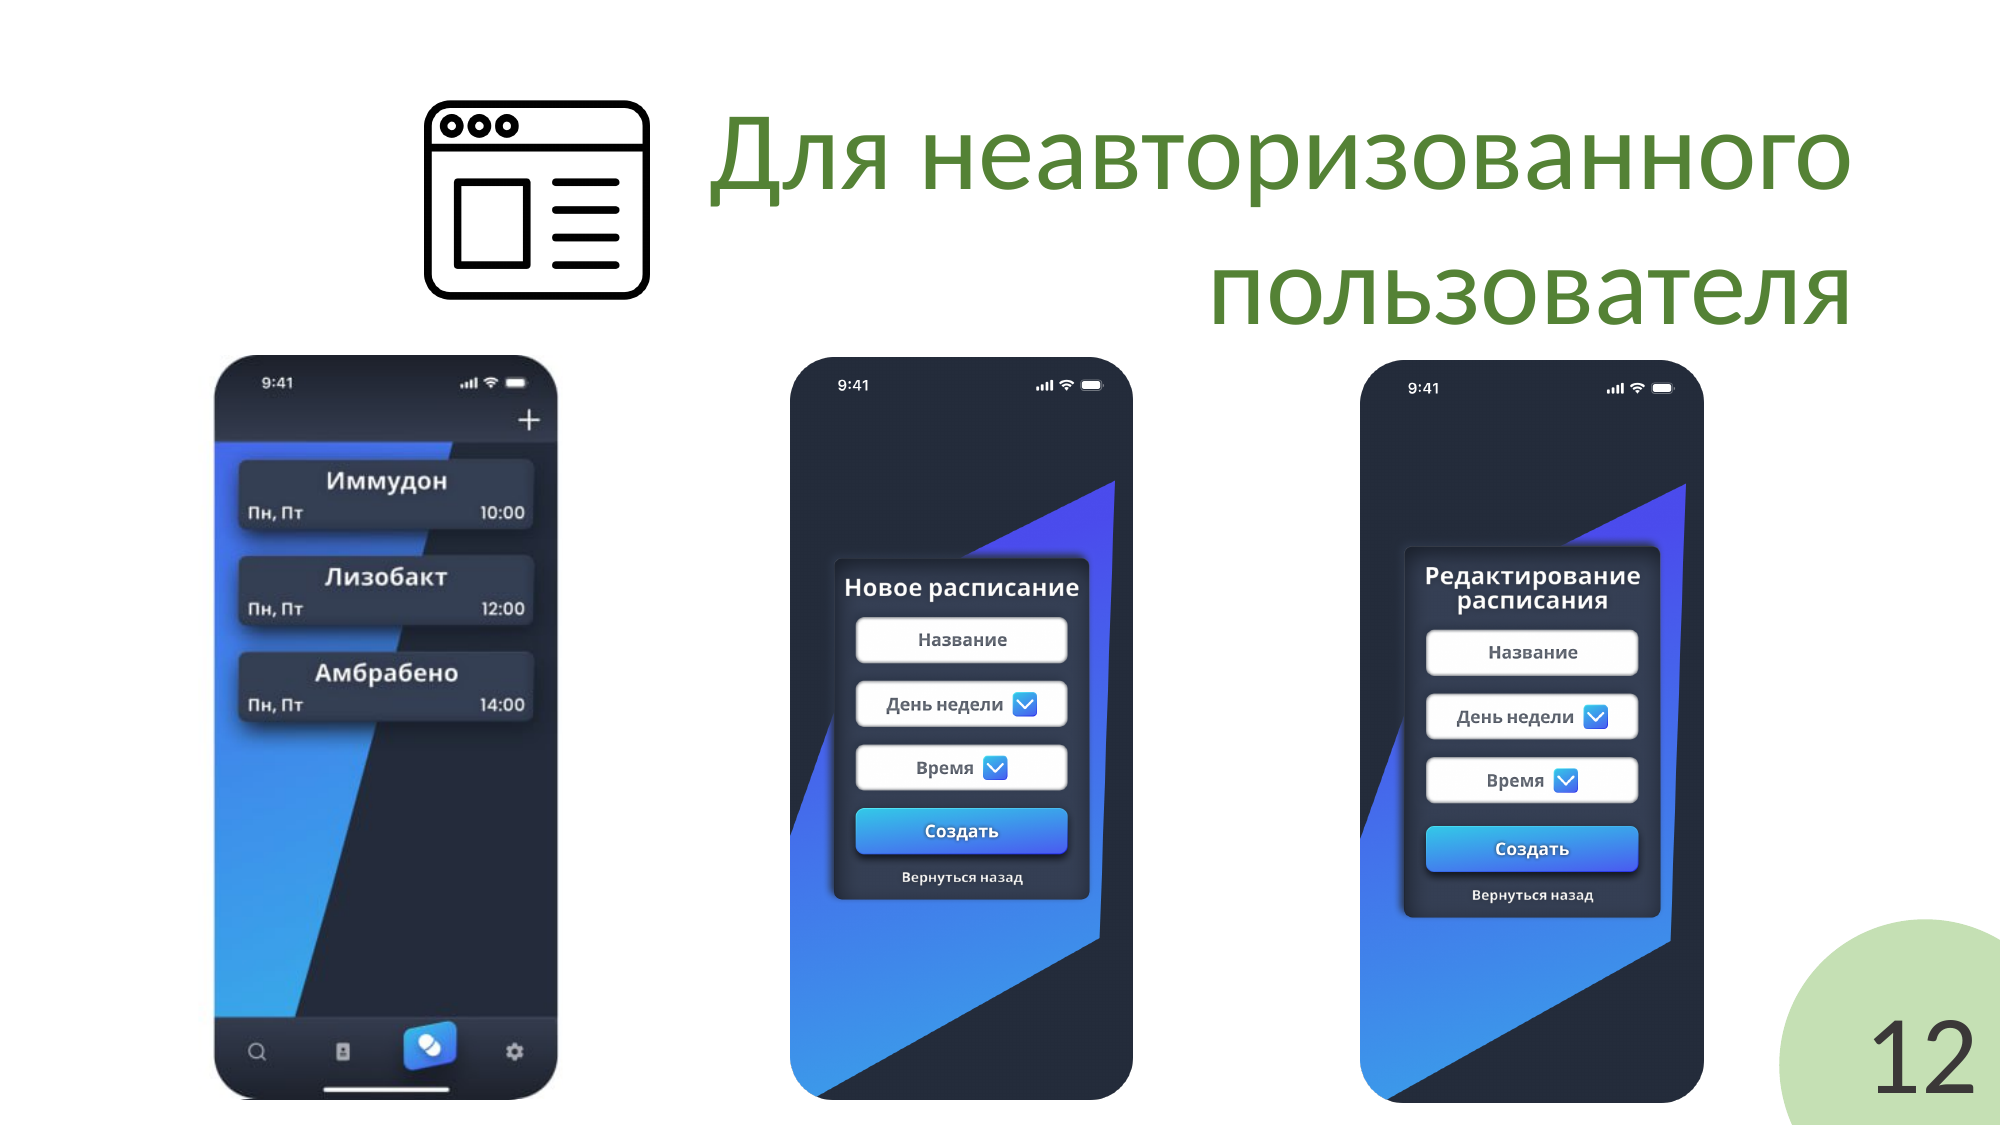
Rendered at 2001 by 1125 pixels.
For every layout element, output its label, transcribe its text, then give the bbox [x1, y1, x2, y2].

text_box Для неавторизованного пользователя [159, 69, 1871, 355]
picture [790, 357, 1133, 1100]
picture [424, 87, 650, 313]
text_box 12 [1849, 973, 1994, 1124]
picture [198, 355, 563, 1100]
text_box [1779, 919, 2000, 1125]
picture [1360, 360, 1704, 1103]
